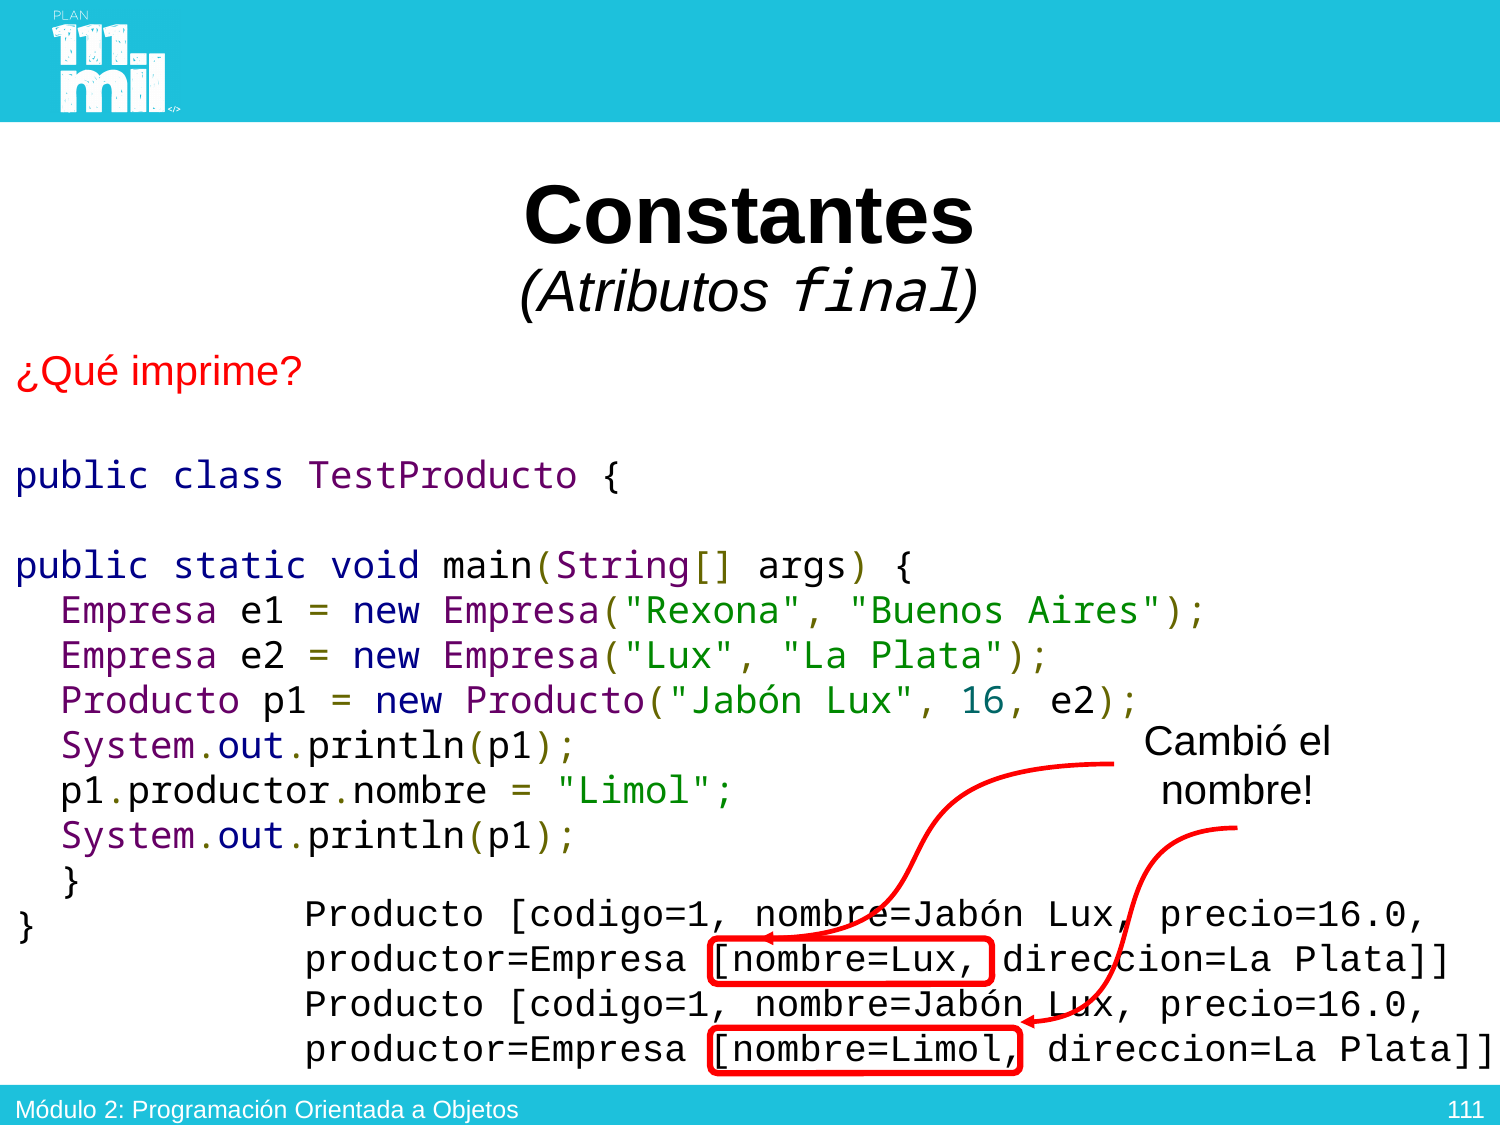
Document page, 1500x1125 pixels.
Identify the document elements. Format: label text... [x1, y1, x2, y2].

slide_number 110 [1162, 1078, 1500, 1125]
footer Módulo 2: Programación Orientada a Objetos [0, 1078, 579, 1125]
picture [50, 9, 181, 113]
text_box Producto [codigo=1, nombre=Jabón Lux, precio=16.0, productor=Empresa [nombre=Lux, direccion=La Plata]] Producto [codigo=1, nombre=Jabón Lux, precio=16.0, productor=Empresa [nombre=Limol, direccion=La Plata]] [289, 881, 1500, 1079]
title Constantes (Atributos final) [103, 147, 1397, 336]
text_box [1020, 827, 1238, 1023]
text_box Cambió el nombre! [1114, 705, 1361, 822]
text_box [759, 763, 1115, 939]
text_box [709, 938, 993, 984]
text_box ¿Qué imprime? [0, 336, 1500, 402]
text_box [710, 1027, 1021, 1074]
text_box public class TestProducto { public static void main(String[] args) { Empresa e1 = new Empresa("Rexona", "Buenos Aires"); Empresa e2 = new Empresa("Lux", "La Plata"); Producto p1 = new Producto("Jabón Lux", 16, e2); System.out.println(p1); p1.productor.nombre = "Limol"; System.out.println(p1); } } [0, 443, 1238, 959]
